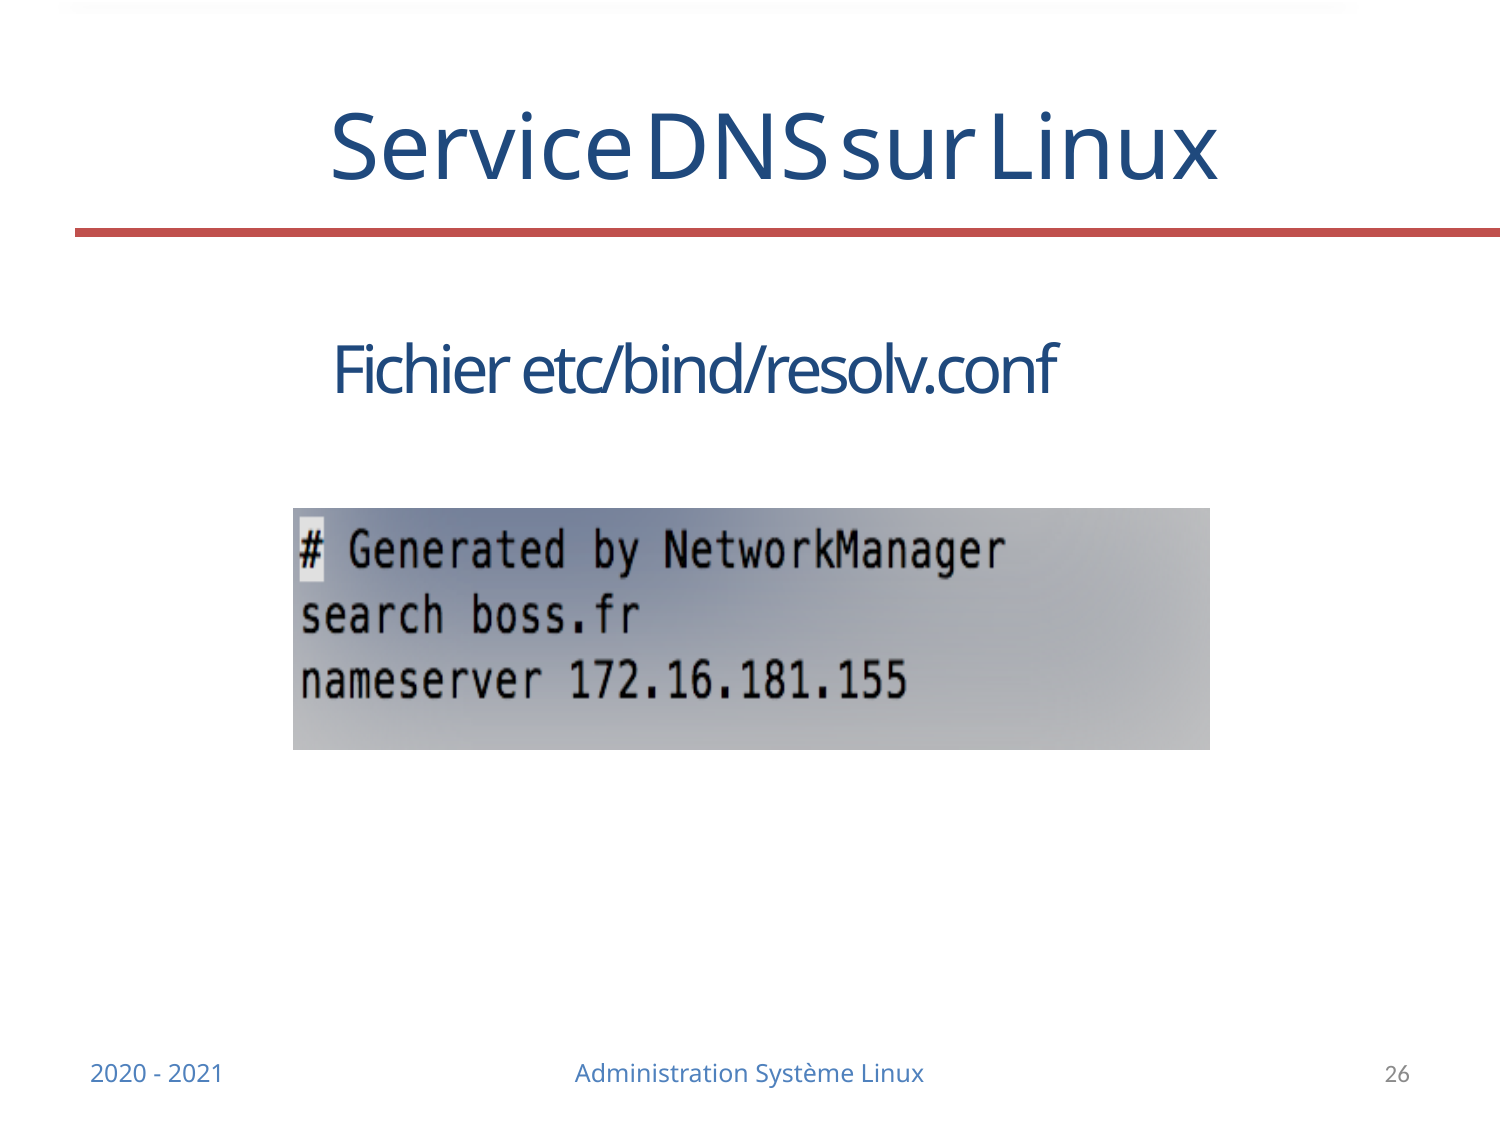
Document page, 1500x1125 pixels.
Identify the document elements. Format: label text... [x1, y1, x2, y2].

text_box Service DNS sur Linux [314, 80, 1250, 205]
picture [293, 508, 1210, 751]
footer Administration Système Linux [512, 1042, 988, 1103]
slide_number 2020 - 2021 [75, 1042, 425, 1103]
text_box Fichier etc/bind/resolv.conf [314, 319, 1074, 414]
slide_number 26 [1074, 1042, 1425, 1103]
